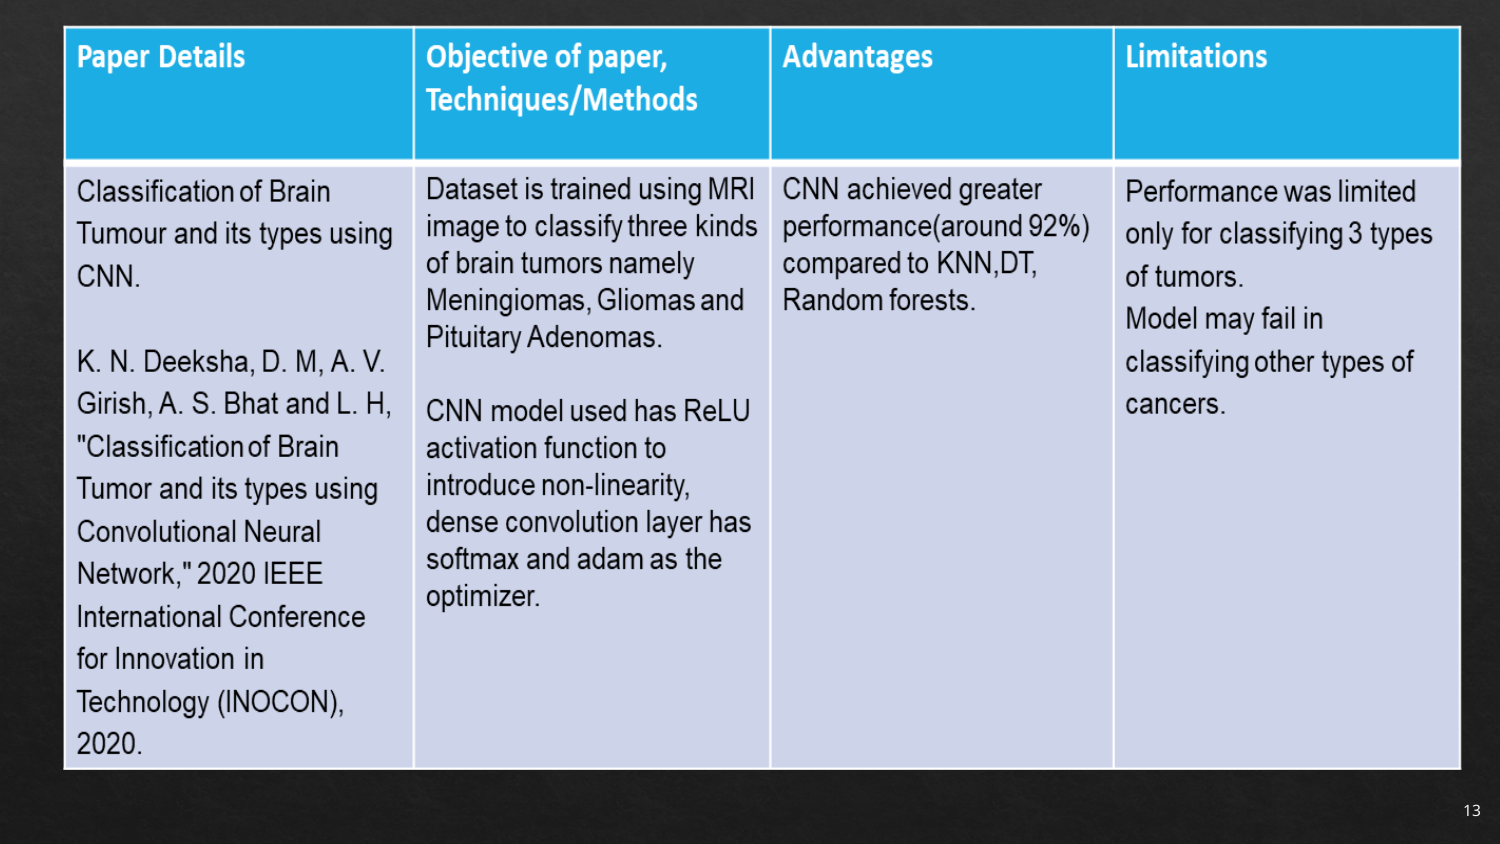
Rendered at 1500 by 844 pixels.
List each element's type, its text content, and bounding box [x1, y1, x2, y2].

picture [0, 0, 1500, 844]
slide_number ‹#› [1391, 779, 1482, 844]
